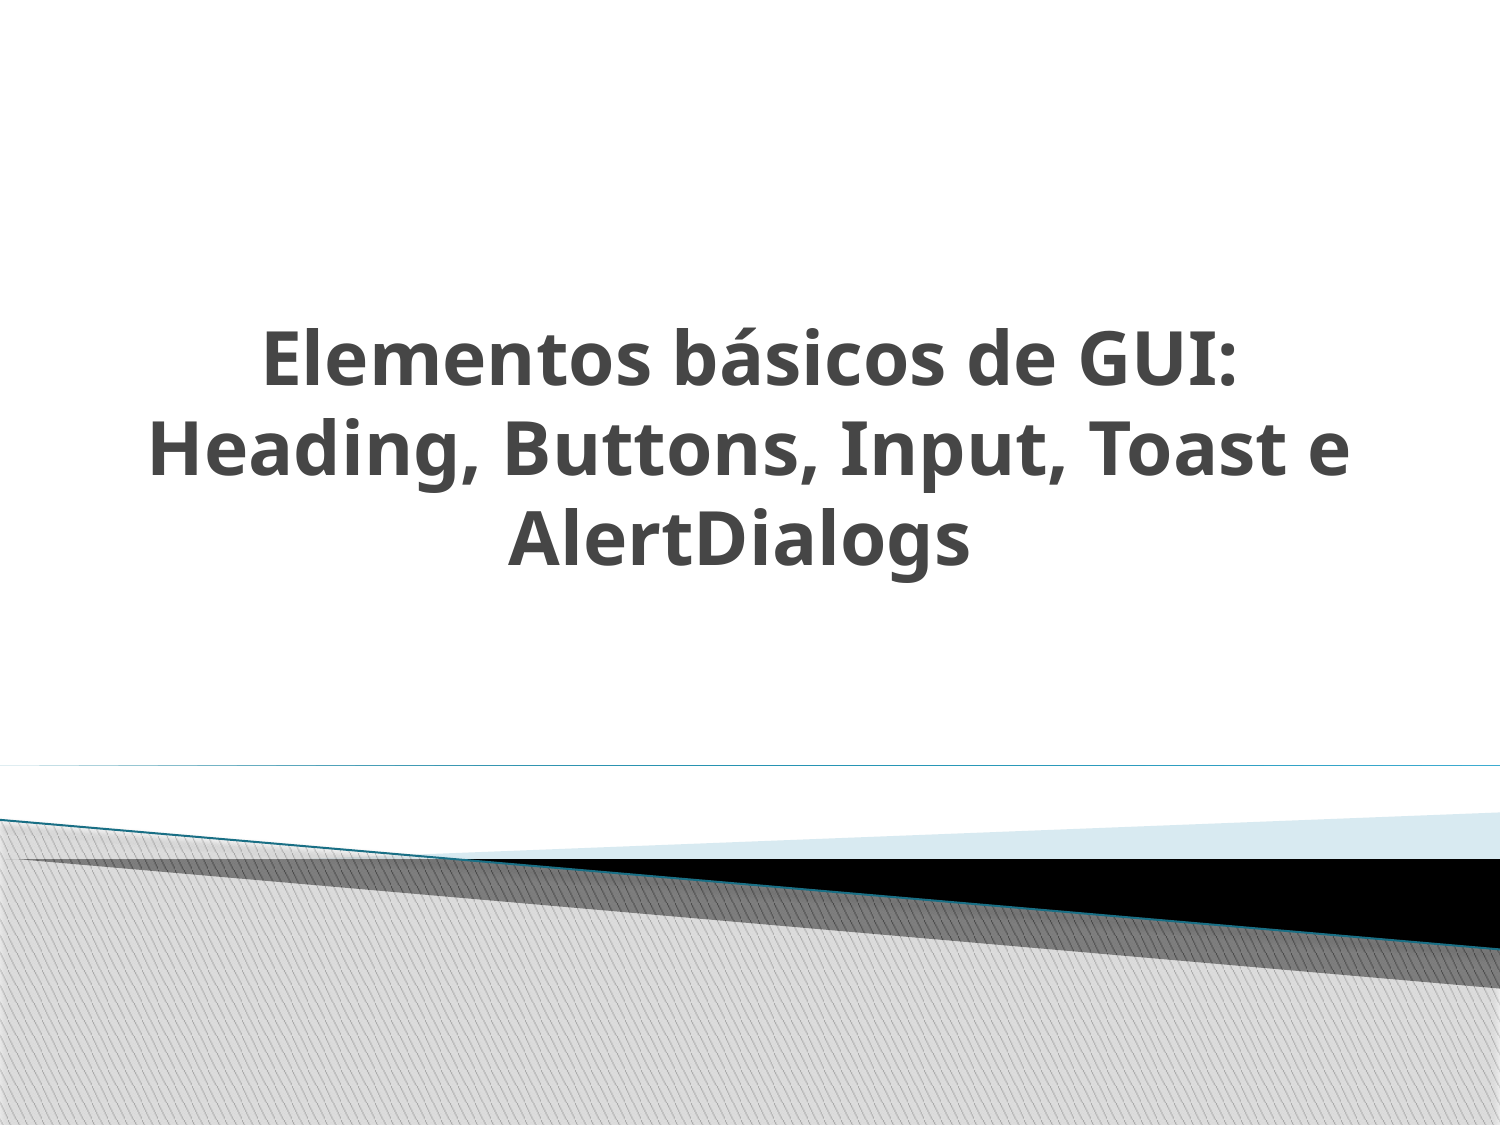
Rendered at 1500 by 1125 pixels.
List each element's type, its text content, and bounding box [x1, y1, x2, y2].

picture [5, 859, 1500, 989]
title Elementos básicos de GUI: Heading, Buttons, Input, Toast e AlertDialogs [112, 287, 1388, 588]
